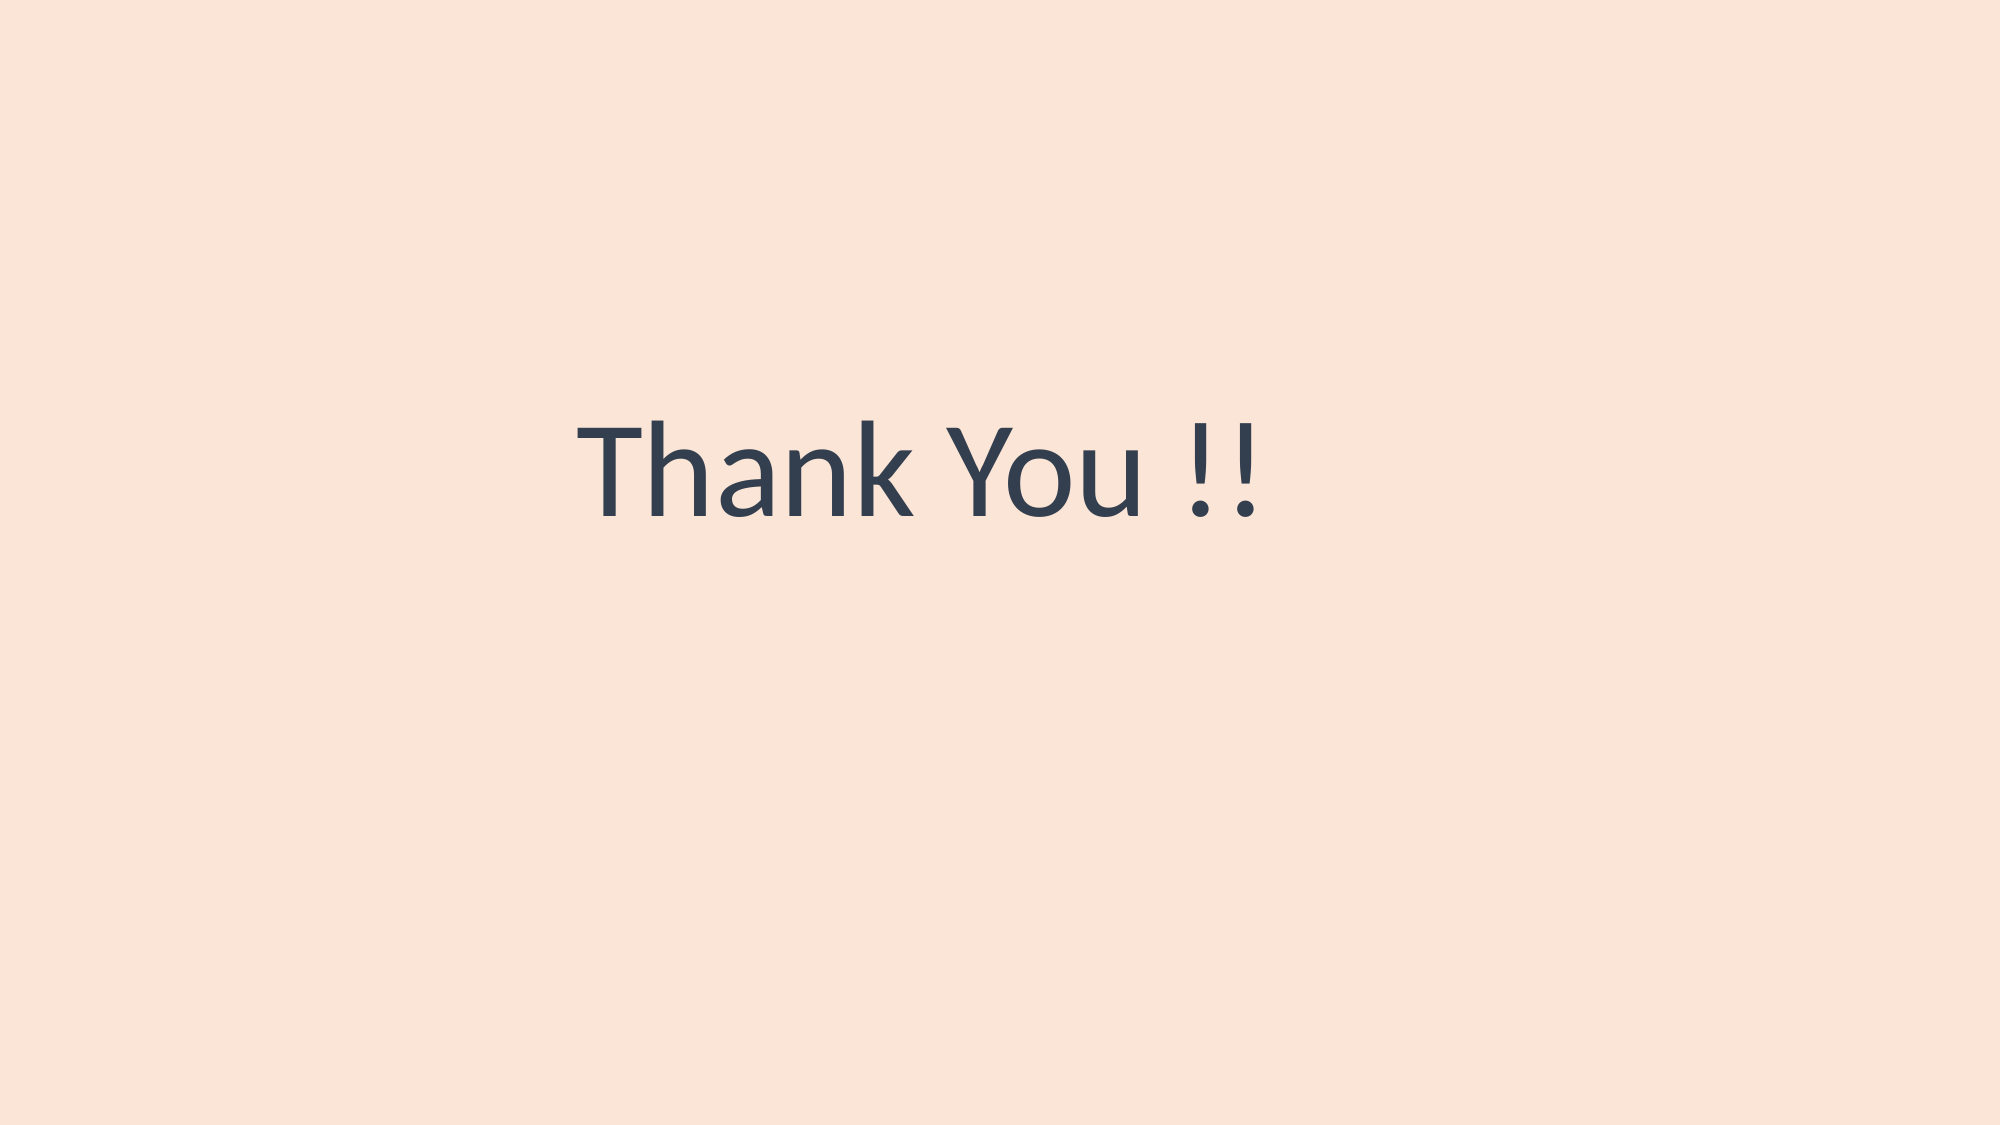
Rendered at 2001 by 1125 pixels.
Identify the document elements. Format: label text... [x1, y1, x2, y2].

text_box Thank You !! [561, 371, 1284, 552]
